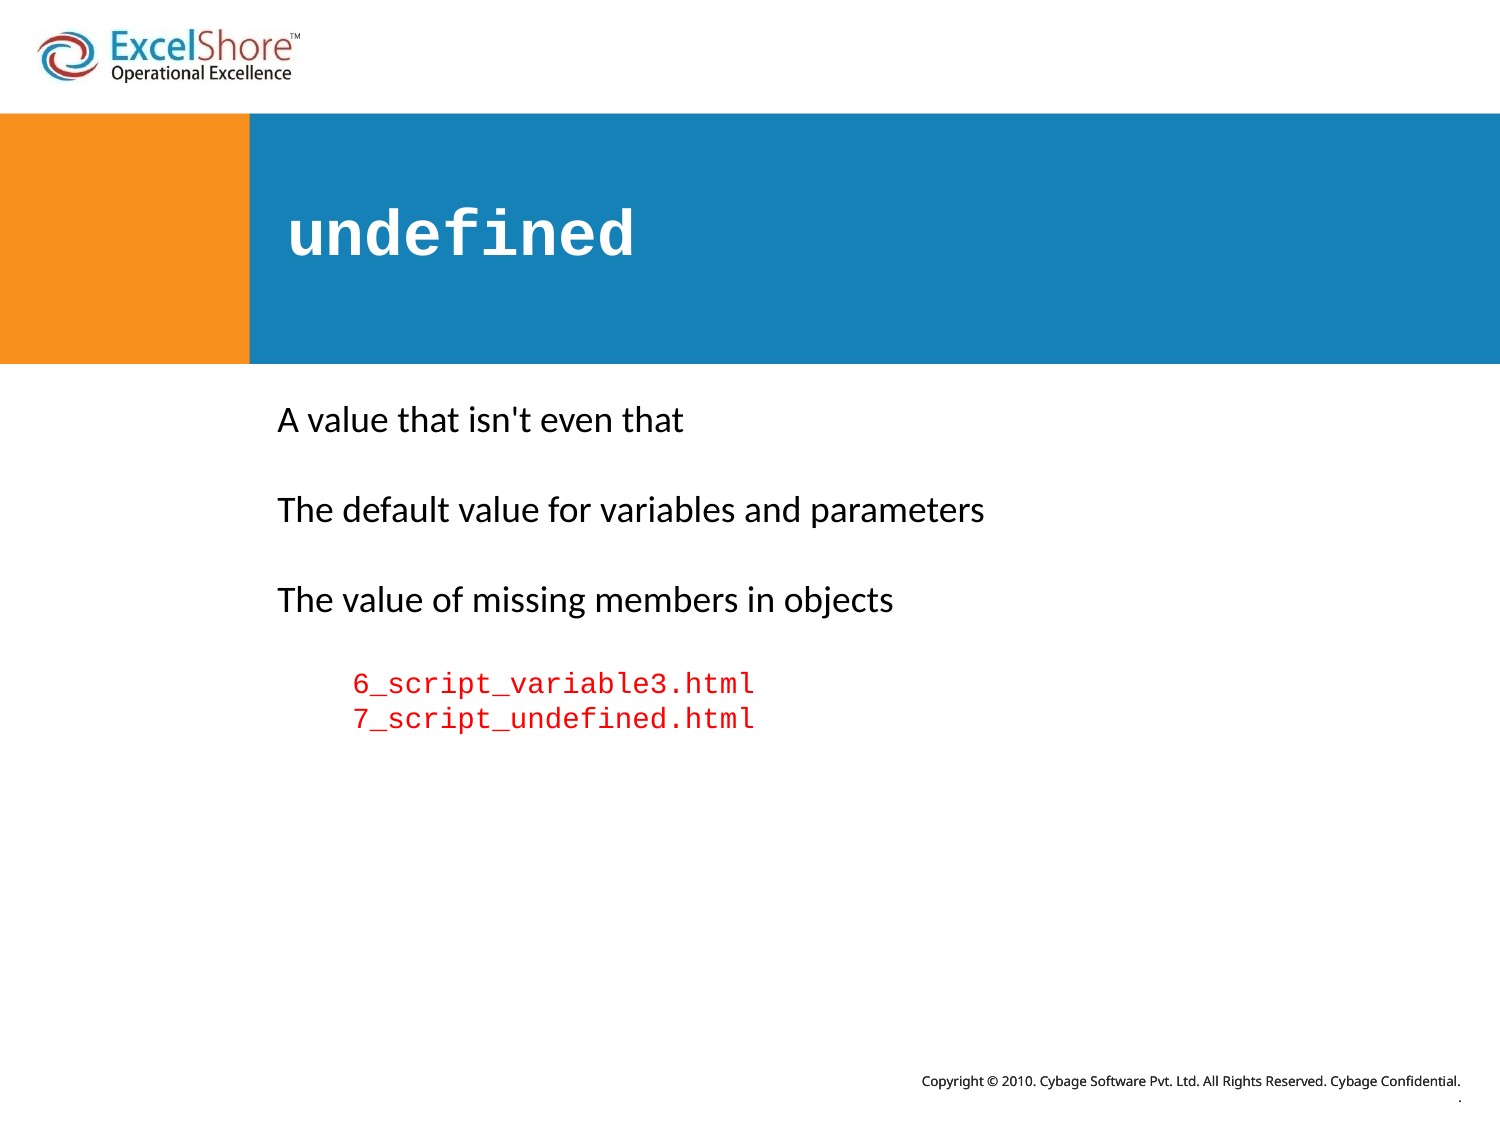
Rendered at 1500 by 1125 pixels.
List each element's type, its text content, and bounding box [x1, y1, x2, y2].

picture [37, 29, 300, 83]
text_box A value that isn't even that The default value for variables and parameters The value of missing members in objects 6_script_variable3.html 7_script_undefined.html [262, 387, 1013, 743]
title undefined [272, 183, 1463, 277]
